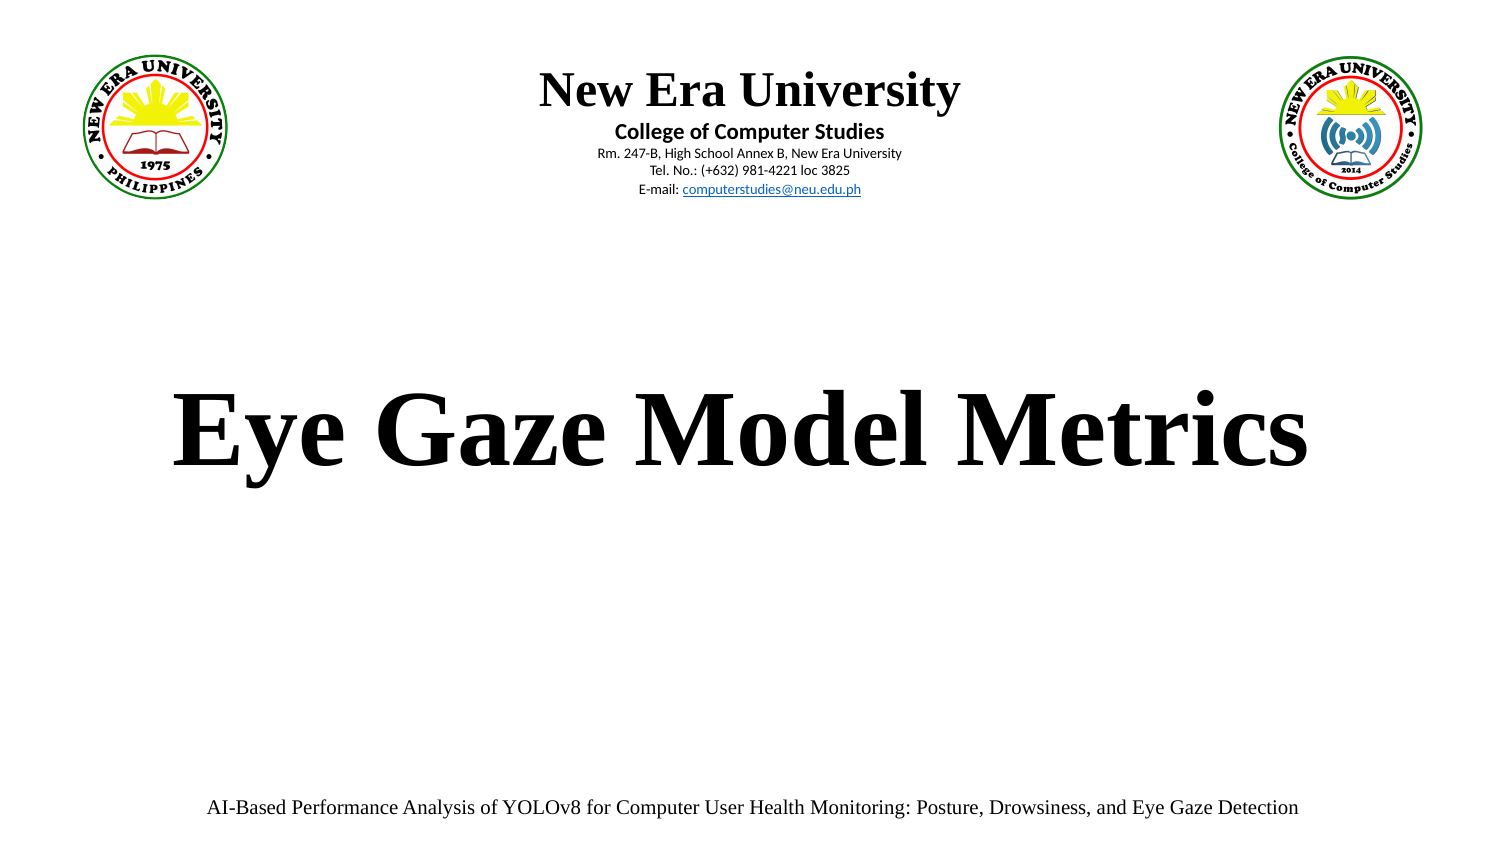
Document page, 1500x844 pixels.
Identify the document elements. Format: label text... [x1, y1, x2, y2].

text_box AI-Based Performance Analysis of YOLOv8 for Computer User Health Monitoring: Posture, Drowsiness, and Eye Gaze Detection [12, 778, 1494, 844]
title Eye Gaze Model Metrics [43, 268, 1441, 576]
text_box New Era University College of Computer Studies Rm. 247-B, High School Annex B, New Era University Tel. No.: (+632) 981-4221 loc 3825 E-mail: computerstudies@neu.edu.ph [503, 47, 996, 207]
picture [1276, 52, 1426, 202]
picture [75, 46, 236, 207]
